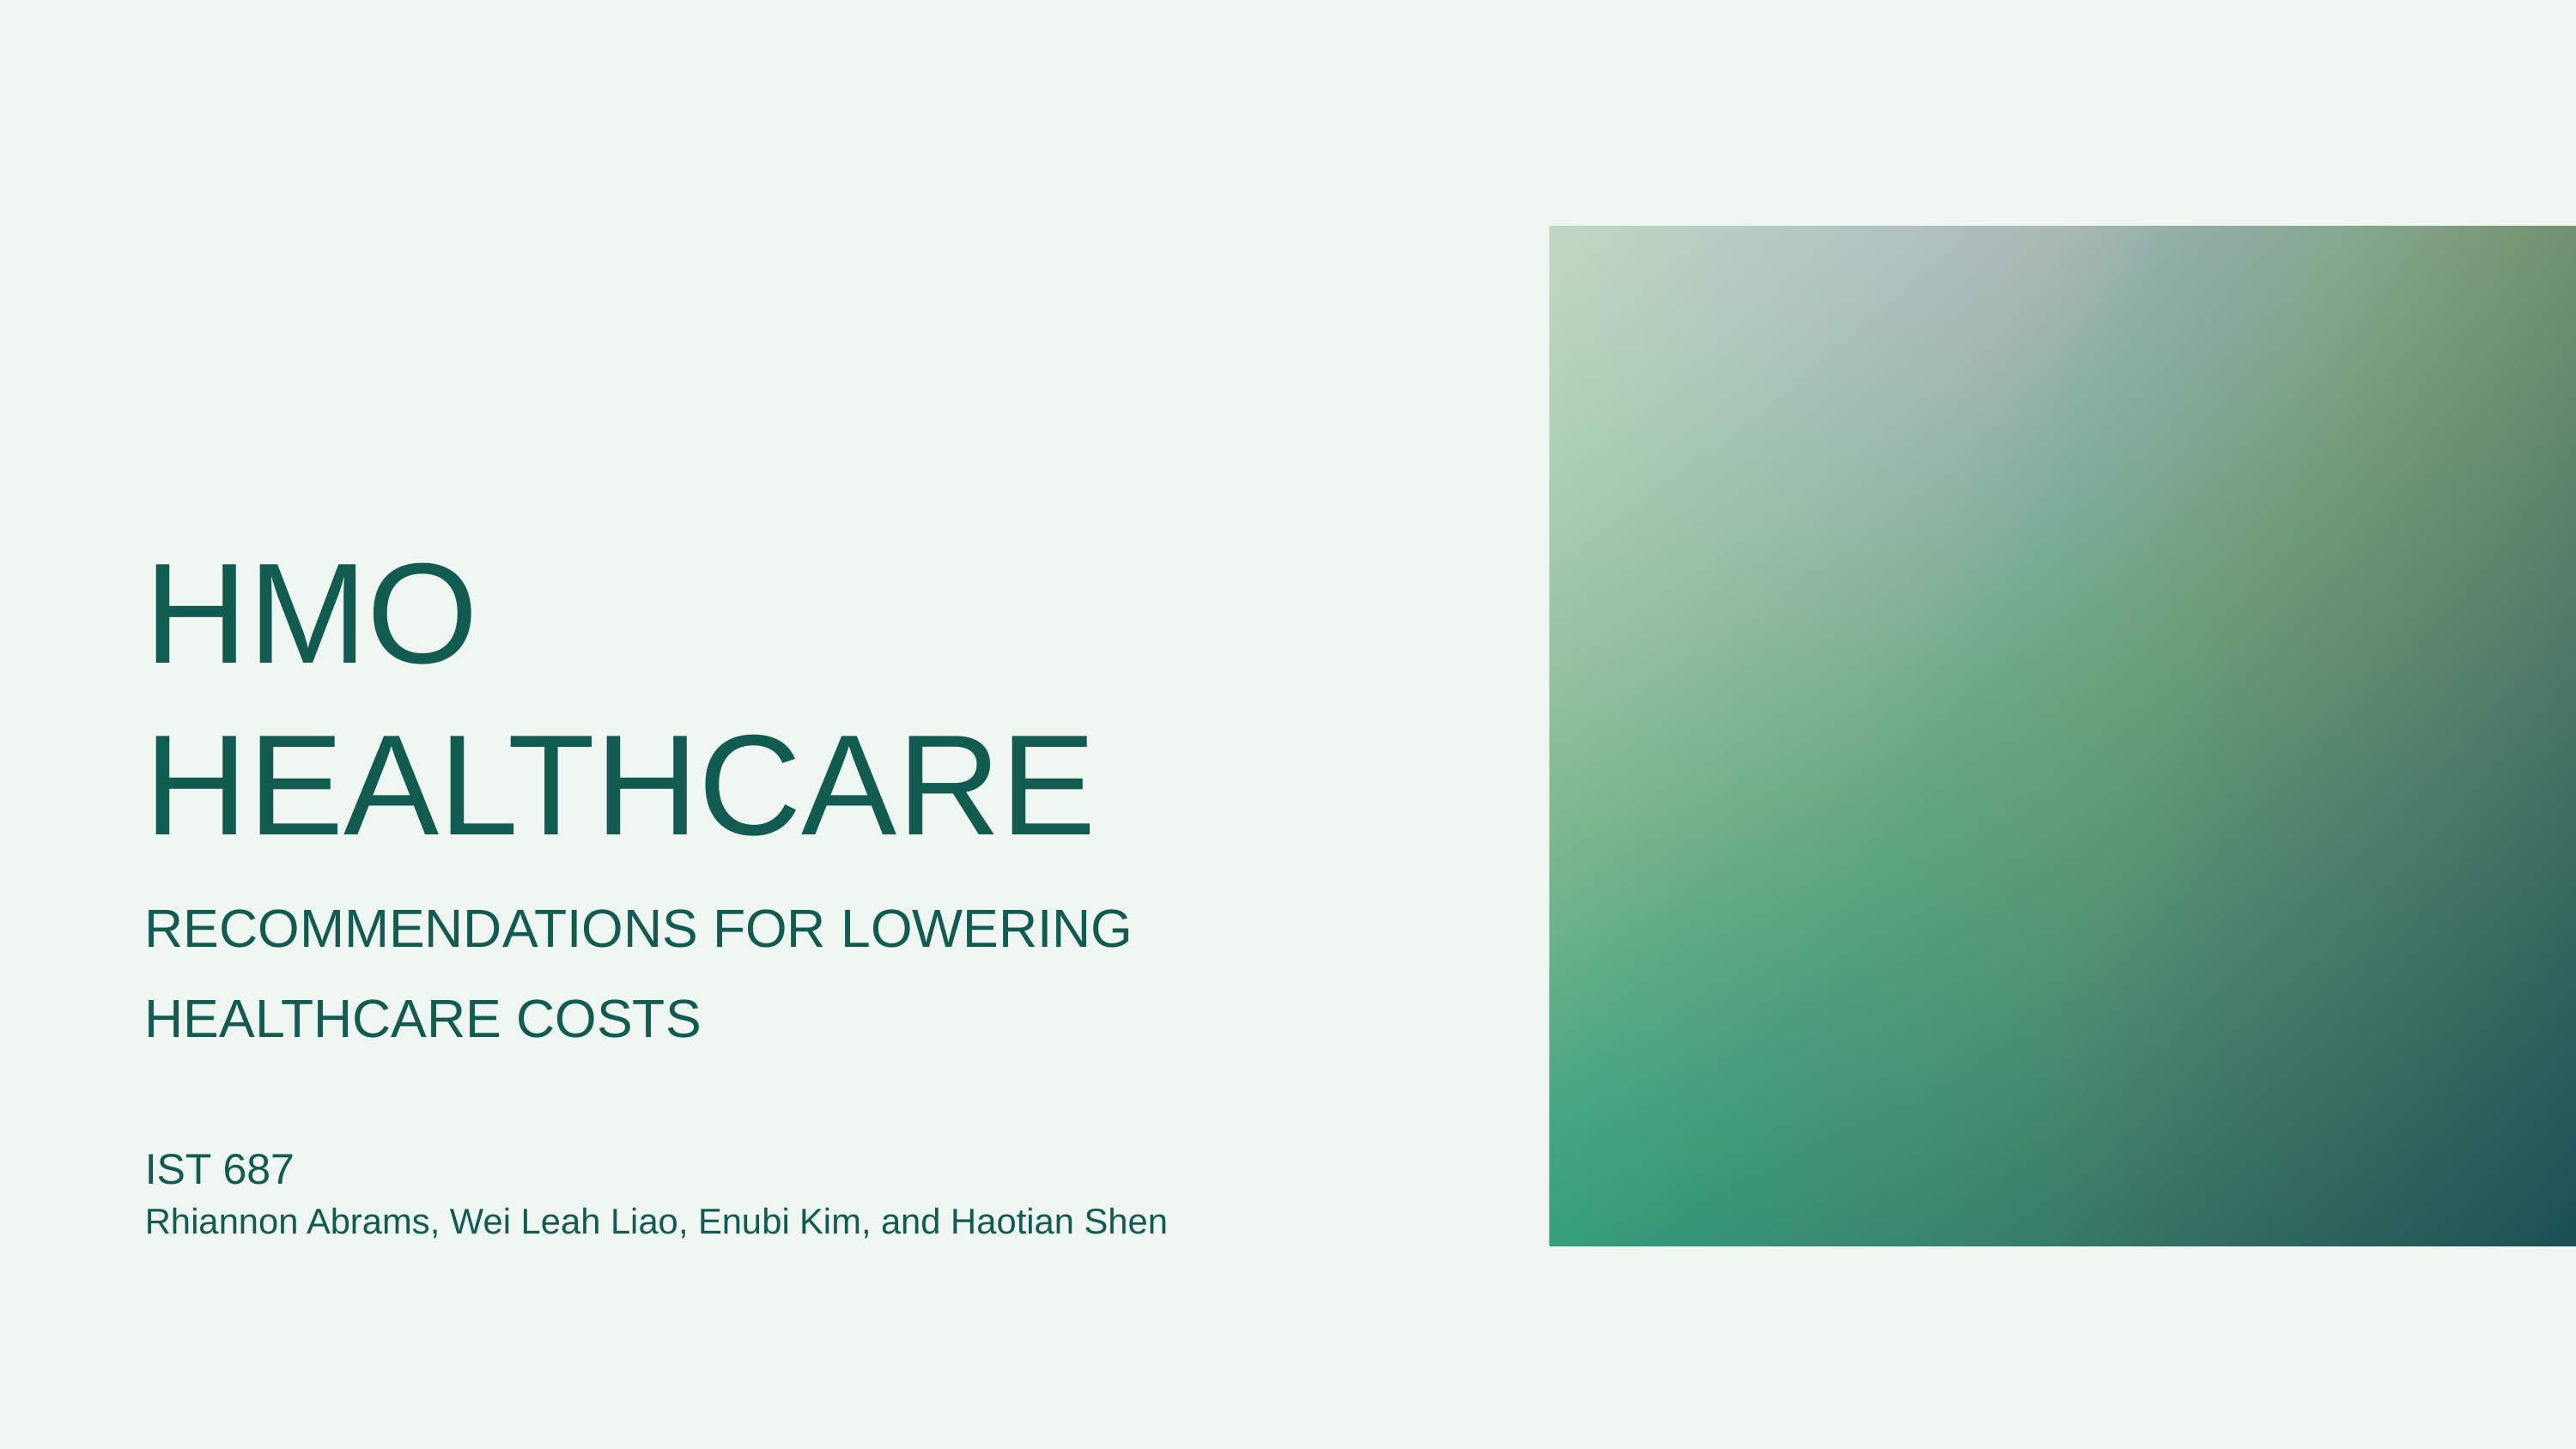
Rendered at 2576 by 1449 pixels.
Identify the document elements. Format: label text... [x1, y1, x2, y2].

text_box IST 687 [144, 1120, 562, 1193]
text_box RECOMMENDATIONS FOR LOWERING HEALTHCARE COSTS [144, 868, 1455, 1048]
text_box Rhiannon Abrams, Wei Leah Liao, Enubi Kim, and Haotian Shen [144, 1180, 1522, 1241]
picture [1549, 226, 2576, 1246]
text_box HMO HEALTHCARE [144, 520, 1455, 864]
